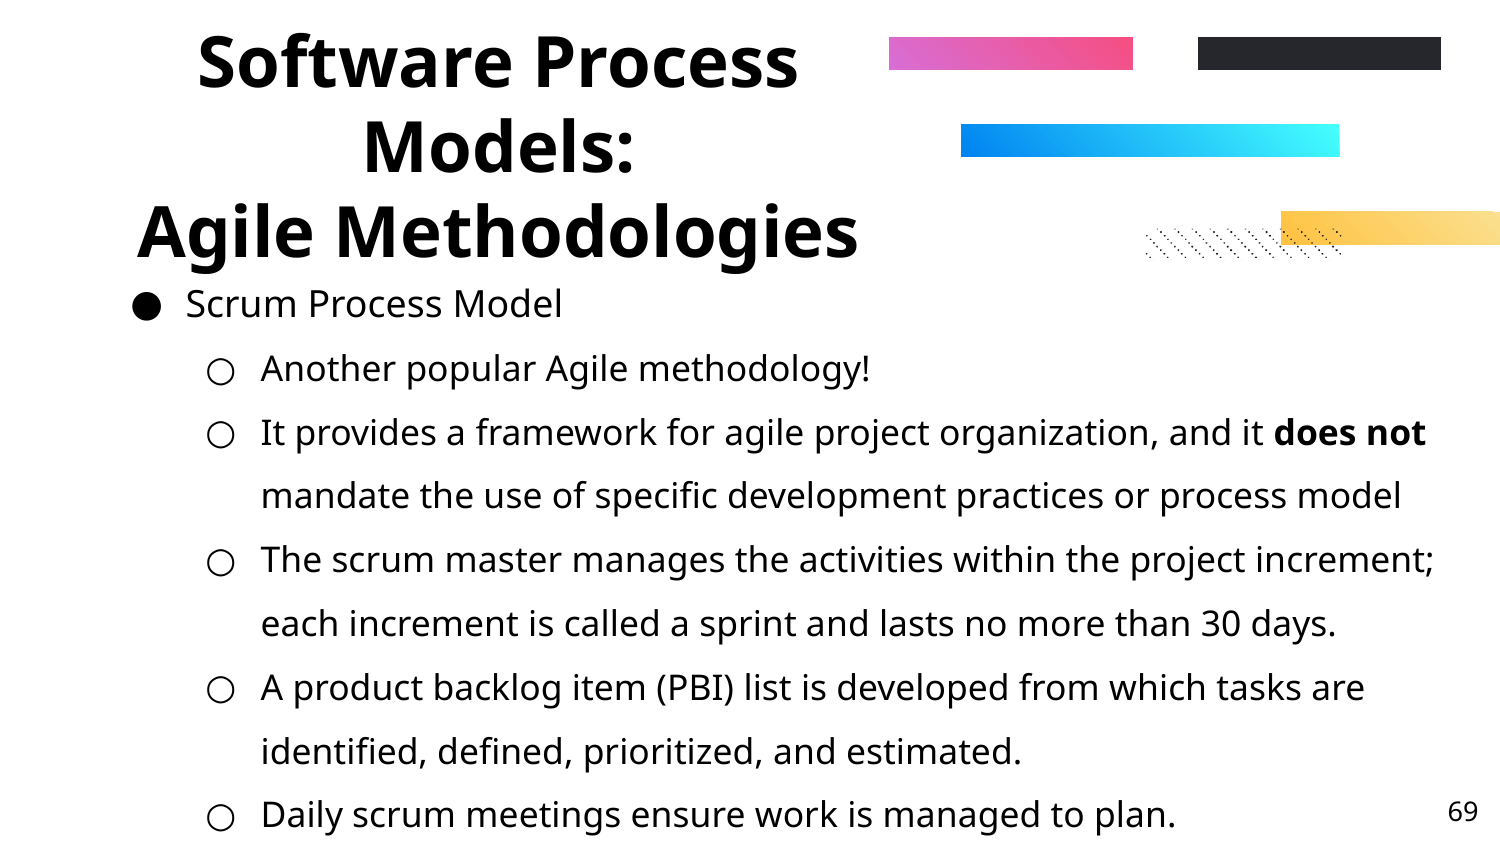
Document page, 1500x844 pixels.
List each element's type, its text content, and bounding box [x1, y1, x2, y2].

subtitle Scrum Process Model Another popular Agile methodology! It provides a framework for agile project organization, and it does not mandate the use of specific development practices or process model The scrum master manages the activities within the project increment; each increment is called a sprint and lasts no more than 30 days. A product backlog item (PBI) list is developed from which tasks are identified, defined, prioritized, and estimated. Daily scrum meetings ensure work is managed to plan. [95, 242, 1500, 739]
title Software Process Models: Agile Methodologies [39, 37, 959, 251]
picture [1144, 228, 1343, 242]
slide_number ‹#› [1403, 779, 1494, 844]
